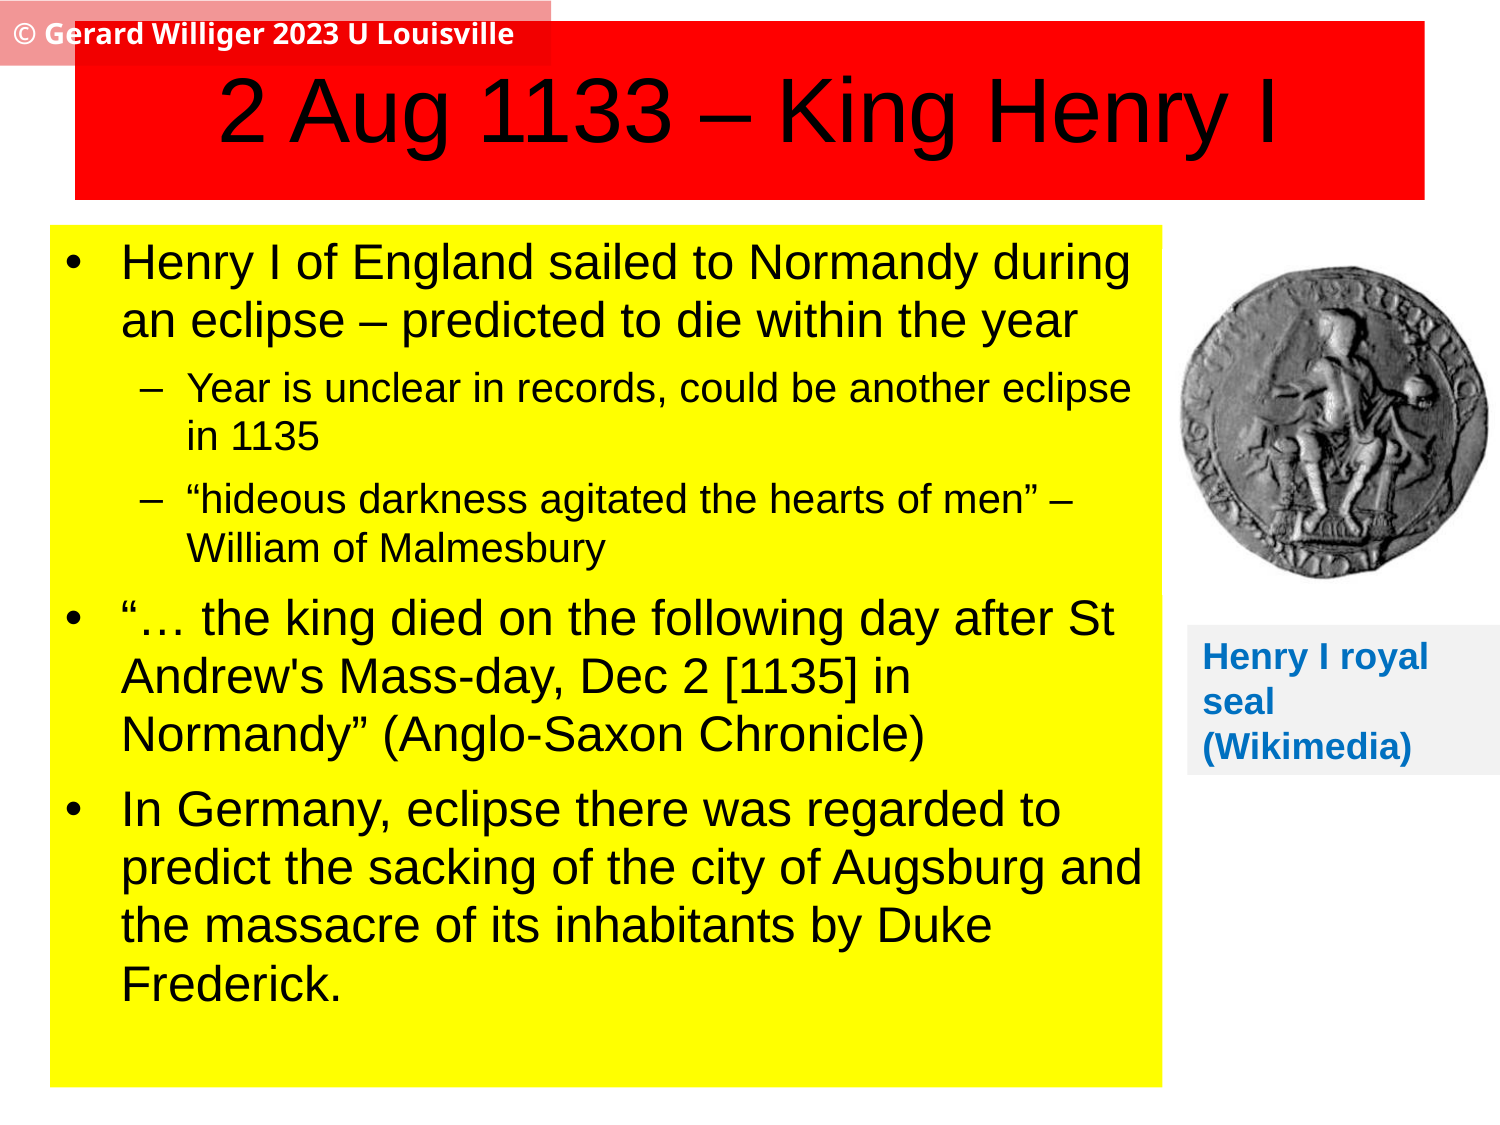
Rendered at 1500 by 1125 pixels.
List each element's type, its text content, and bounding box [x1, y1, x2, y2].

picture [1162, 249, 1500, 595]
list Henry I of England sailed to Normandy during an eclipse – predicted to die within the year Year is unclear in records, could be another eclipse in 1135 “hideous darkness agitated the hearts of men” – William of Malmesbury “… the king died on the following day after St Andrew's Mass-day, Dec 2 [1135] in Normandy” (Anglo-Saxon Chronicle) In Germany, eclipse there was regarded to predict the sacking of the city of Augsburg and the massacre of its inhabitants by Duke Frederick. [50, 224, 1163, 1088]
text_box Henry I royal seal (Wikimedia) [1187, 624, 1500, 775]
title 2 Aug 1133 – King Henry I [75, 21, 1425, 200]
text_box © Gerard Williger 2023 U Louisville [0, 0, 552, 66]
